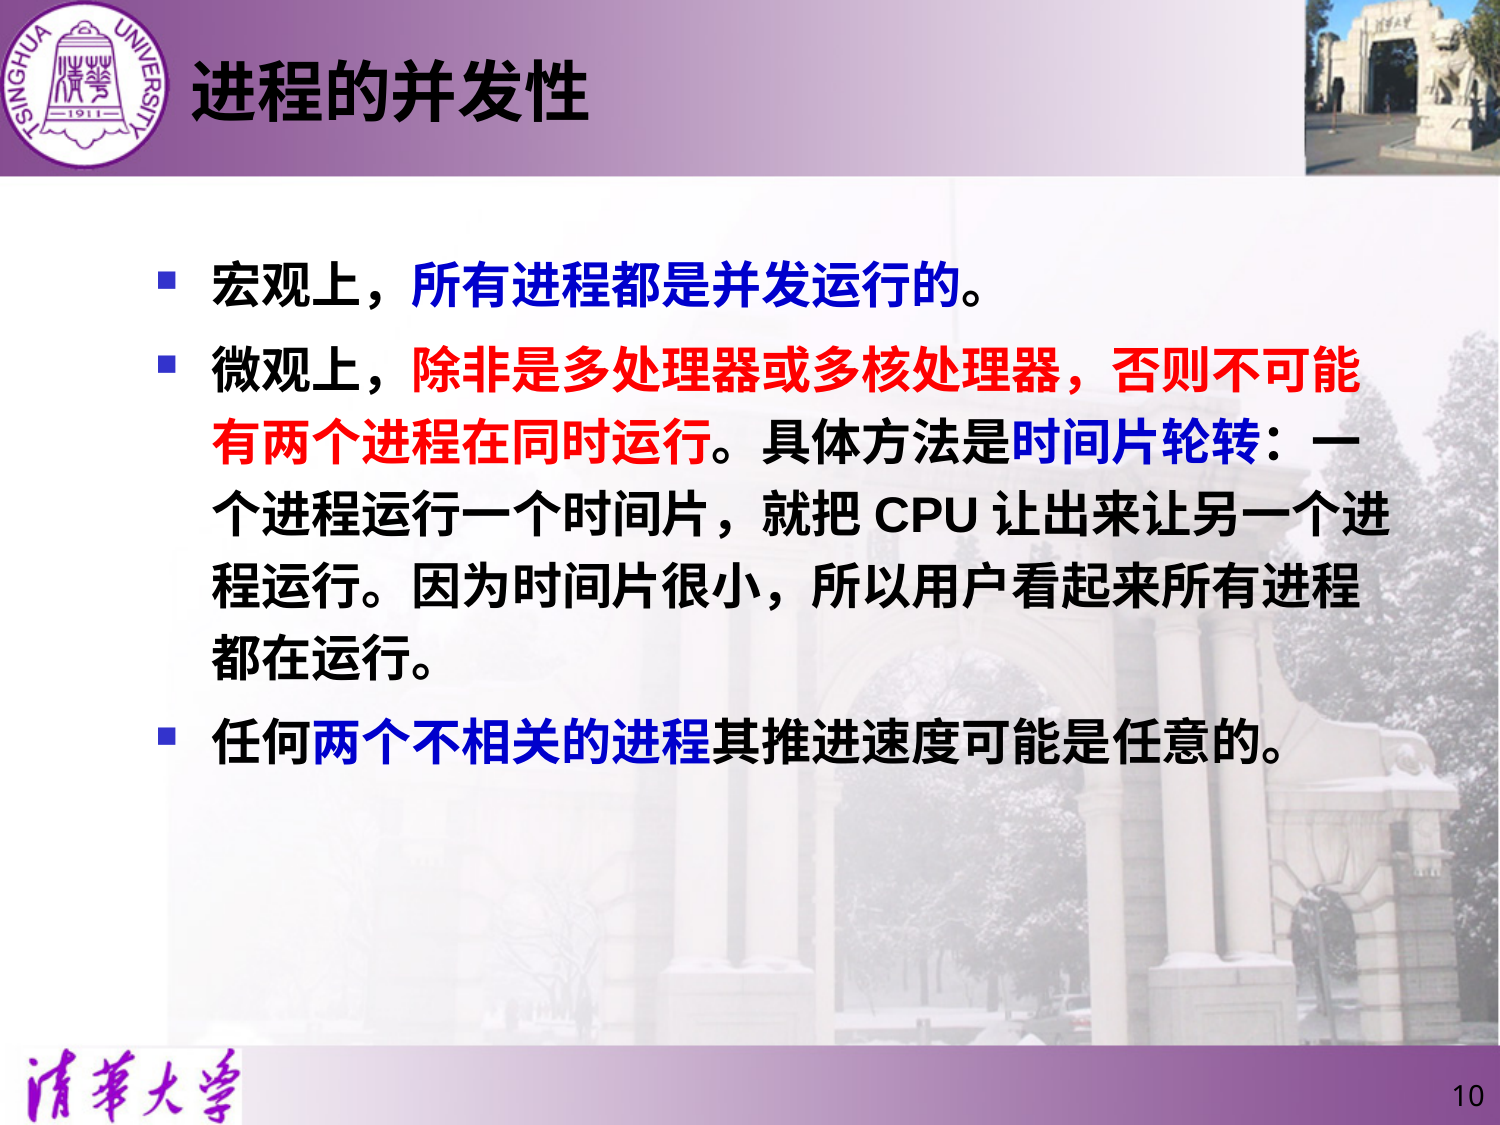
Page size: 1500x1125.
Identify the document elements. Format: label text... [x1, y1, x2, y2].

slide_number 10 [1187, 1049, 1500, 1125]
title 进程的并发性 [175, 0, 1401, 138]
list 宏观上，所有进程都是并发运行的。 微观上，除非是多处理器或多核处理器，否则不可能有两个进程在同时运行。具体方法是时间片轮转：一个进程运行一个时间片，就把CPU让出来让另一个进程运行。因为时间片很小，所以用户看起来所有进程都在运行。 任何两个不相关的进程其推进速度可能是任意的。 [140, 234, 1416, 982]
picture [0, 0, 1500, 1125]
